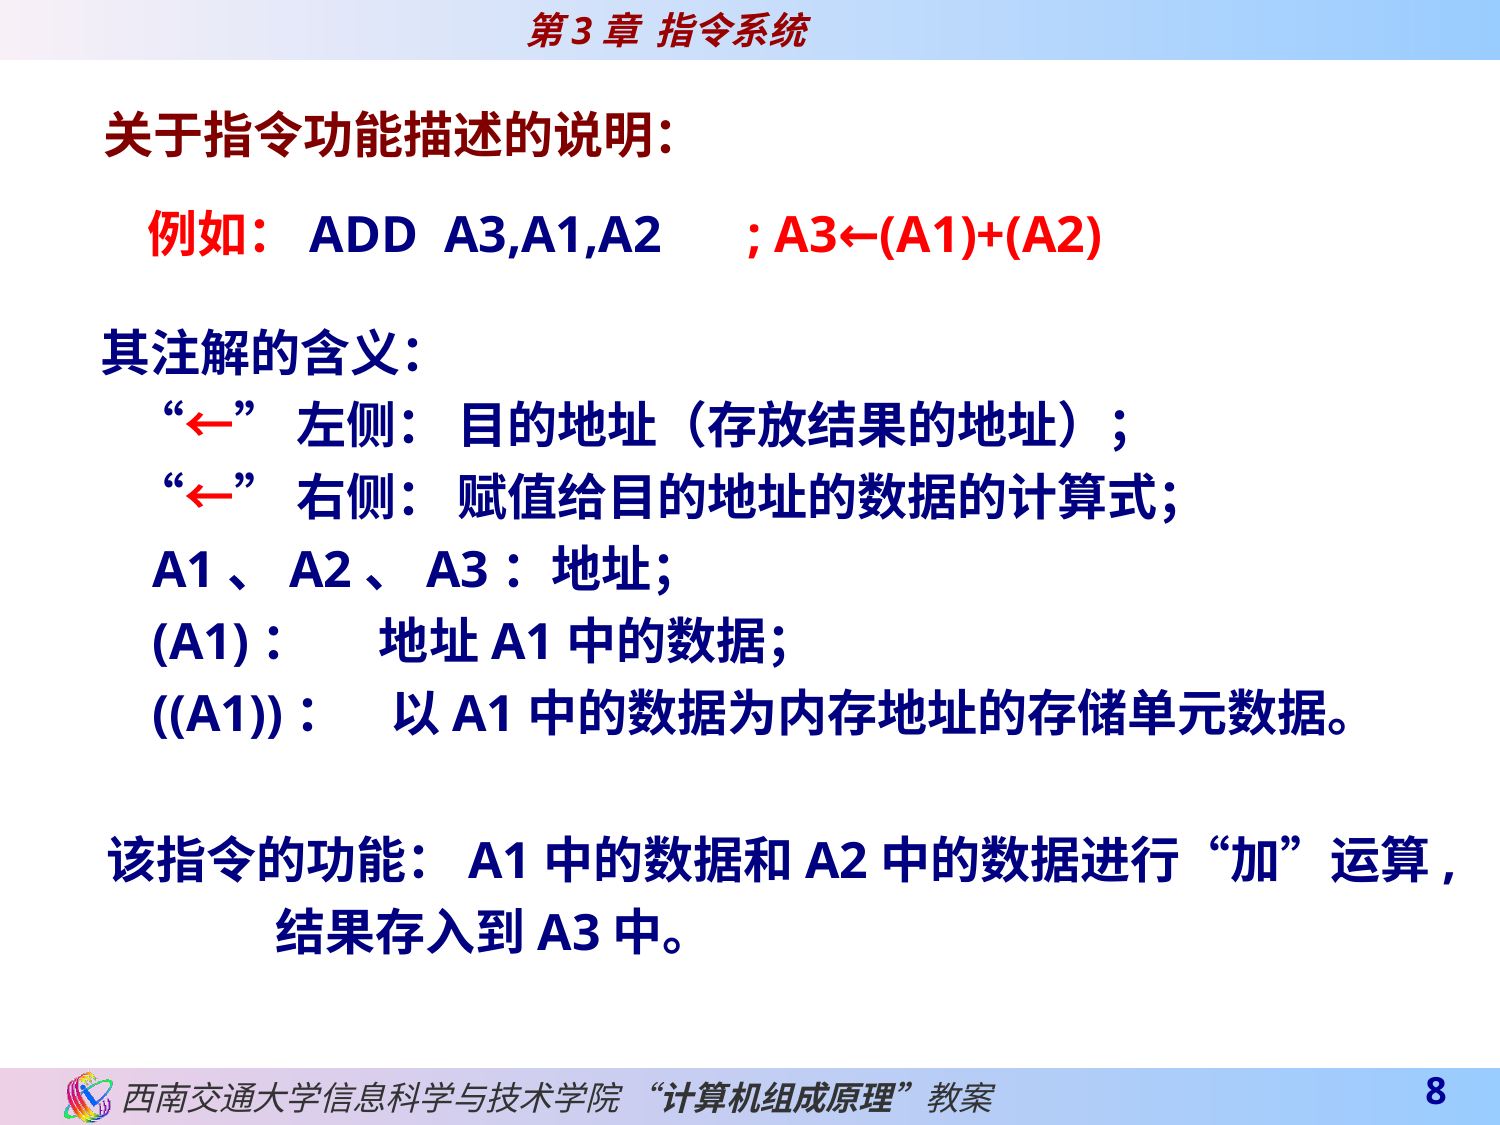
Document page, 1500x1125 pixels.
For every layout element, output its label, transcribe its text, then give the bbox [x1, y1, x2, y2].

text_box [1226, 0, 1230, 60]
text_box 关于指令功能描述的说明： [88, 96, 758, 171]
picture [62, 1068, 114, 1124]
text_box 例如：ADD A3,A1,A2 ; A3←(A1)+(A2) [133, 188, 1500, 302]
text_box 该指令的功能：A1中的数据和A2中的数据进行“加”运算, 结果存入到A3中。 [91, 809, 1500, 968]
text_box 其注解的含义： “←”左侧： 目的地址（存放结果的地址）； “←”右侧： 赋值给目的地址的数据的计算式； A1、A2、A3：地址； (A1)： 地址A1中的数据； ((A1))： 以A1中的数据为内存地址的存储单元数据。 [85, 302, 1500, 749]
